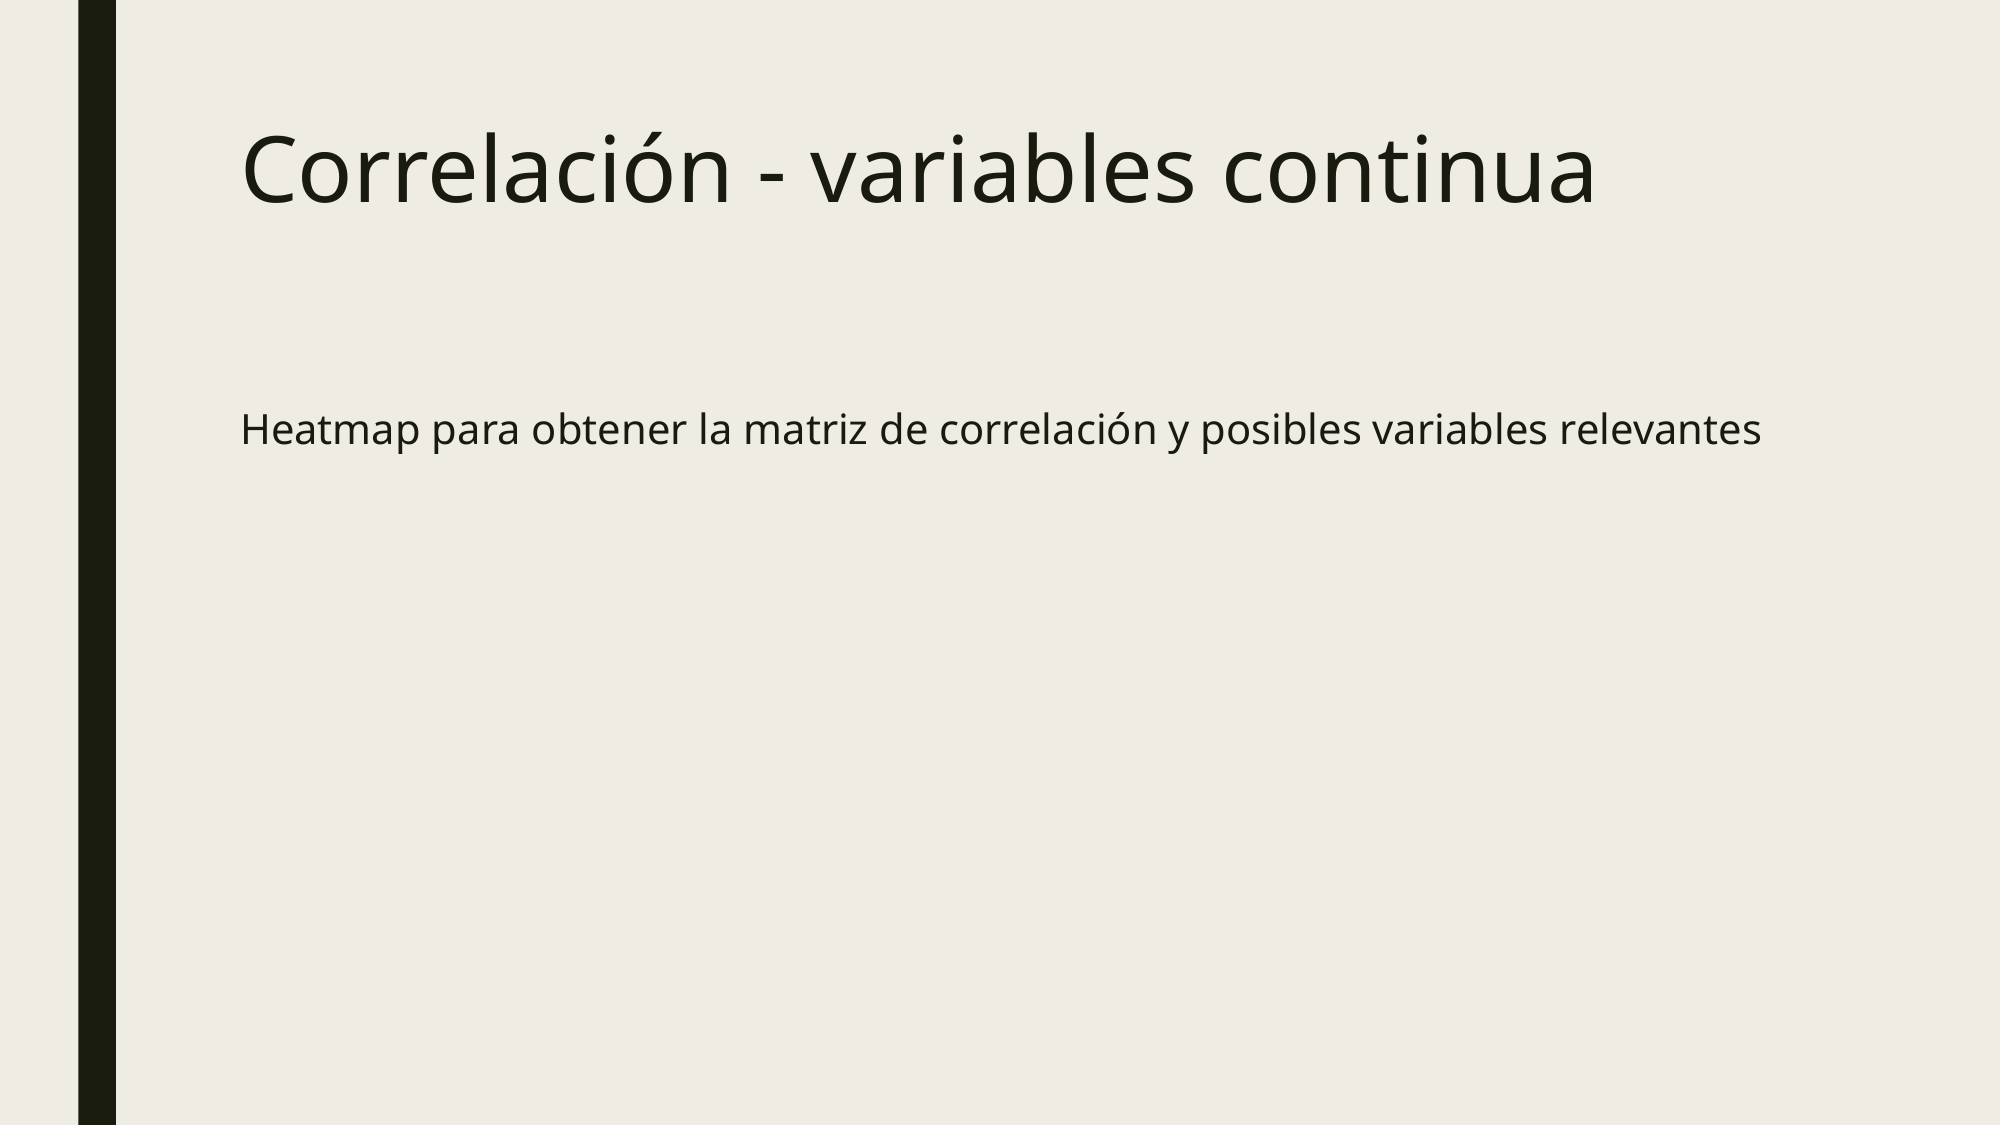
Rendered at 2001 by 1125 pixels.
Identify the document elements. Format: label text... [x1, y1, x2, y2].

title Correlación - variables continua [225, 112, 1800, 357]
list Heatmap para obtener la matriz de correlación y posibles variables relevantes [225, 403, 1860, 564]
